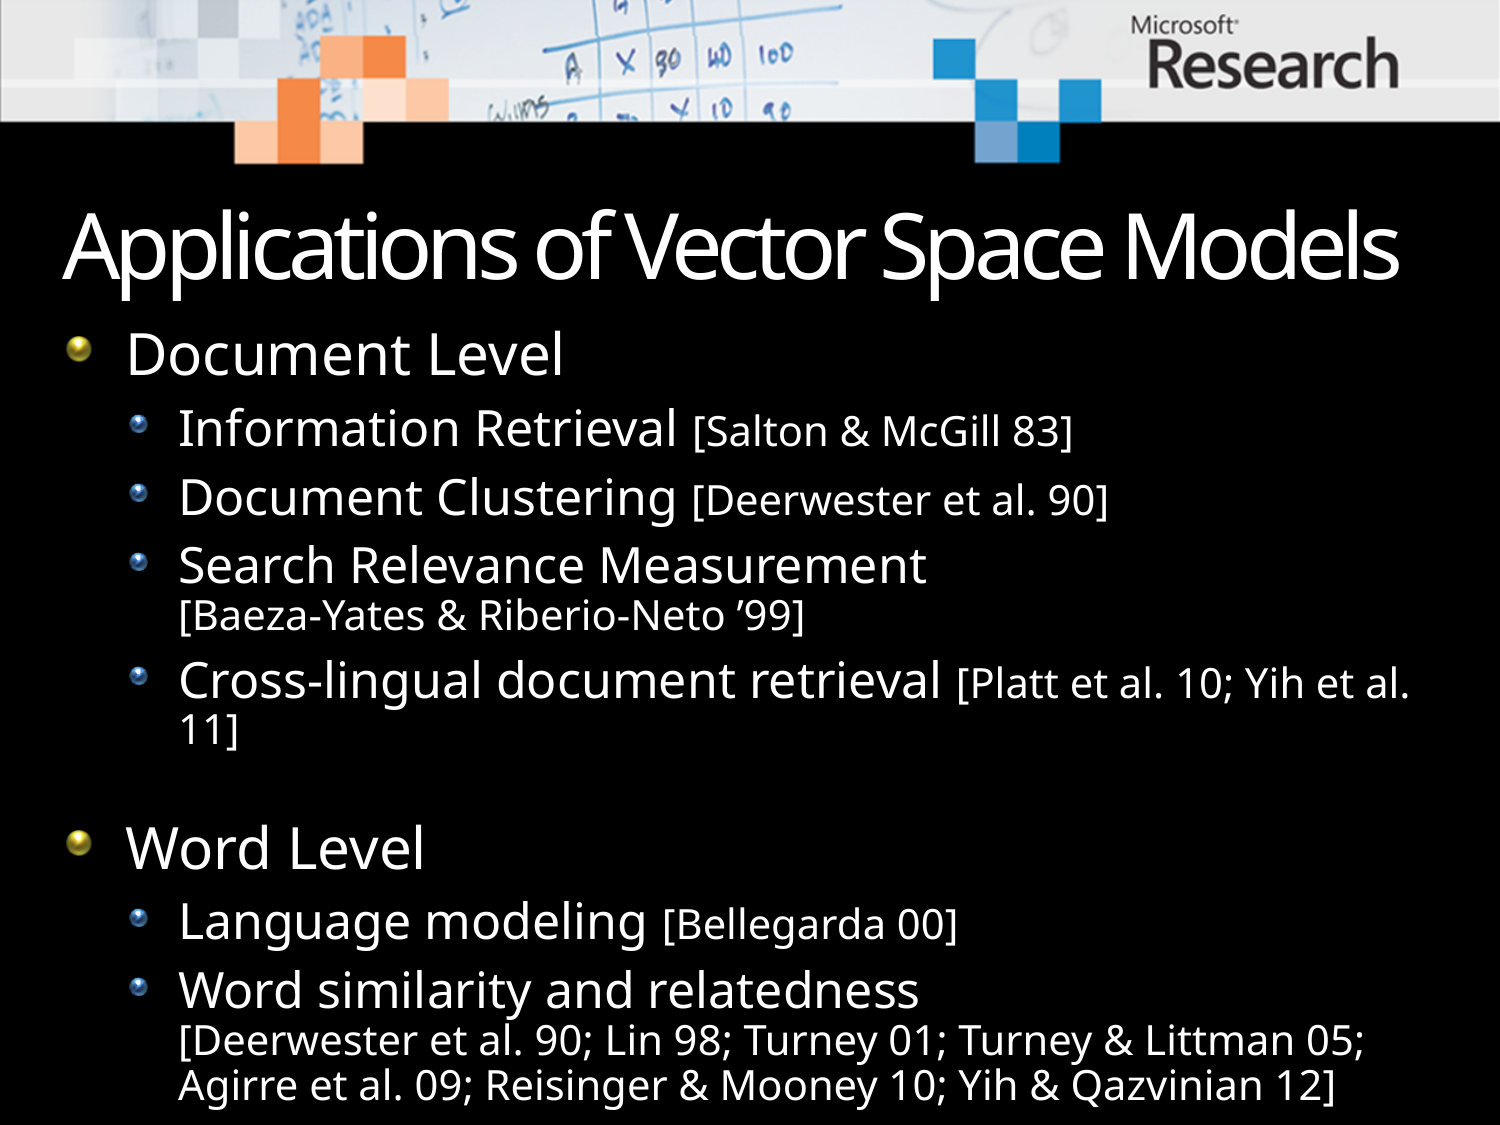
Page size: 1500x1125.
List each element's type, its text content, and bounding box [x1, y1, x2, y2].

picture [0, 0, 1500, 1125]
title Applications of Vector Space Models [62, 199, 1438, 301]
list Document Level Information Retrieval [Salton & McGill 83] Document Clustering [Deerwester et al. 90] Search Relevance Measurement [Baeza-Yates & Riberio-Neto ’99] Cross-lingual document retrieval [Platt et al. 10; Yih et al. 11] Word Level Language modeling [Bellegarda 00] Word similarity and relatedness [Deerwester et al. 90; Lin 98; Turney 01; Turney & Littman 05; Agirre et al. 09; Reisinger & Mooney 10; Yih & Qazvinian 12] [62, 324, 1463, 1071]
